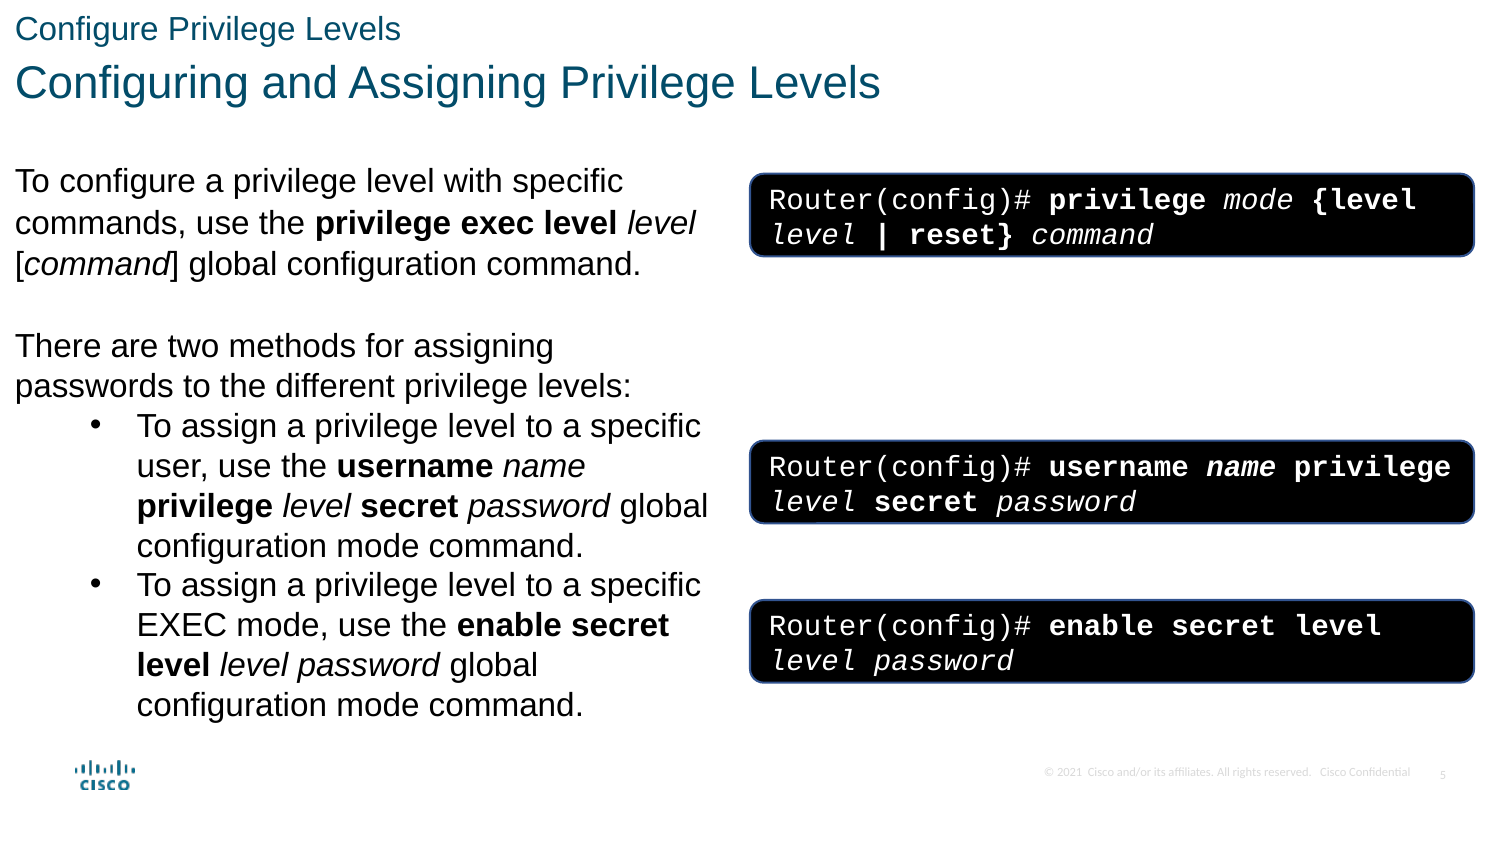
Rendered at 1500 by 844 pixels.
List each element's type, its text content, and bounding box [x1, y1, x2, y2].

slide_number 5 [1425, 759, 1500, 797]
text_box Router(config)# enable secret level level password [748, 598, 1476, 684]
picture [75, 759, 135, 790]
text_box To configure a privilege level with specific commands, use the privilege exec level level [command] global configuration command. There are two methods for assigning passwords to the different privilege levels: To assign a privilege level to a specific user, use the username name privilege level secret password global configuration mode command. To assign a privilege level to a specific EXEC mode, use the enable secret level level password global configuration mode command. [0, 149, 736, 701]
list Configuring and Assigning Privilege Levels [0, 45, 1500, 195]
list Configure Privilege Levels [0, 0, 1500, 45]
text_box Router(config)# privilege mode {level level | reset} command [748, 172, 1476, 258]
text_box Router(config)# username name privilege level secret password [748, 439, 1476, 525]
